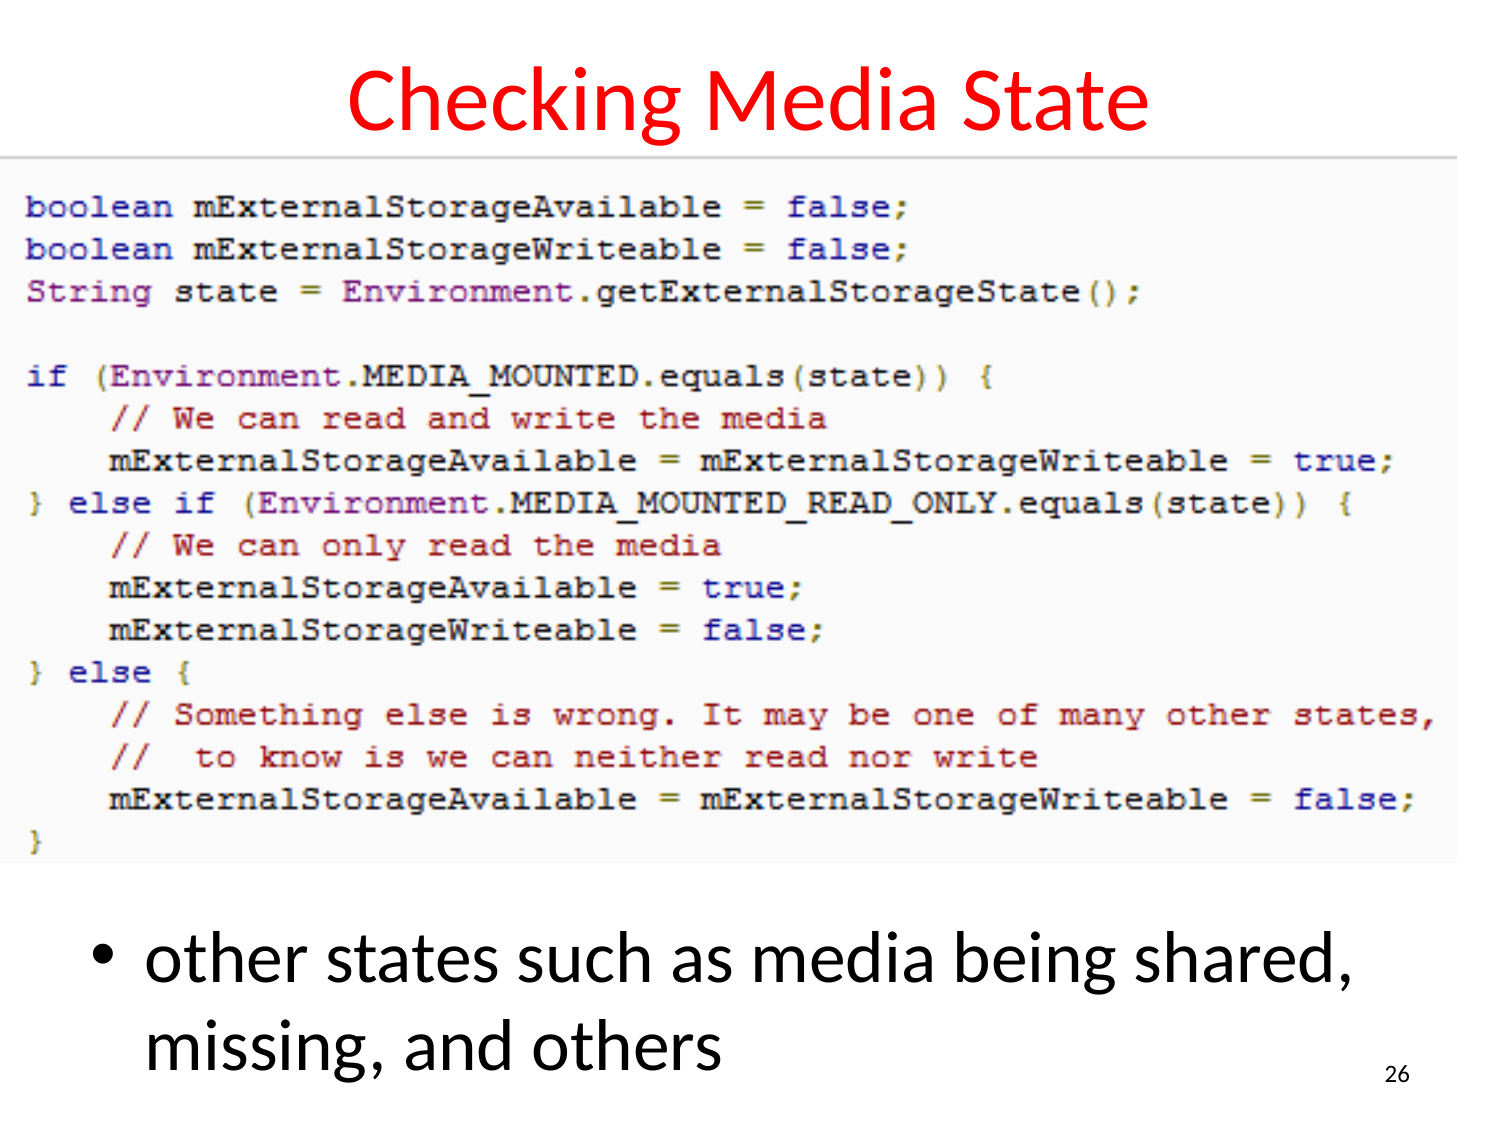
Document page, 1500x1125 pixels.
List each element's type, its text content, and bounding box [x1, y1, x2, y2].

list other states such as media being shared, missing, and others [75, 872, 1425, 1100]
title Checking Media State [75, 0, 1425, 148]
slide_number 26 [1074, 1042, 1425, 1103]
picture [0, 149, 1457, 863]
